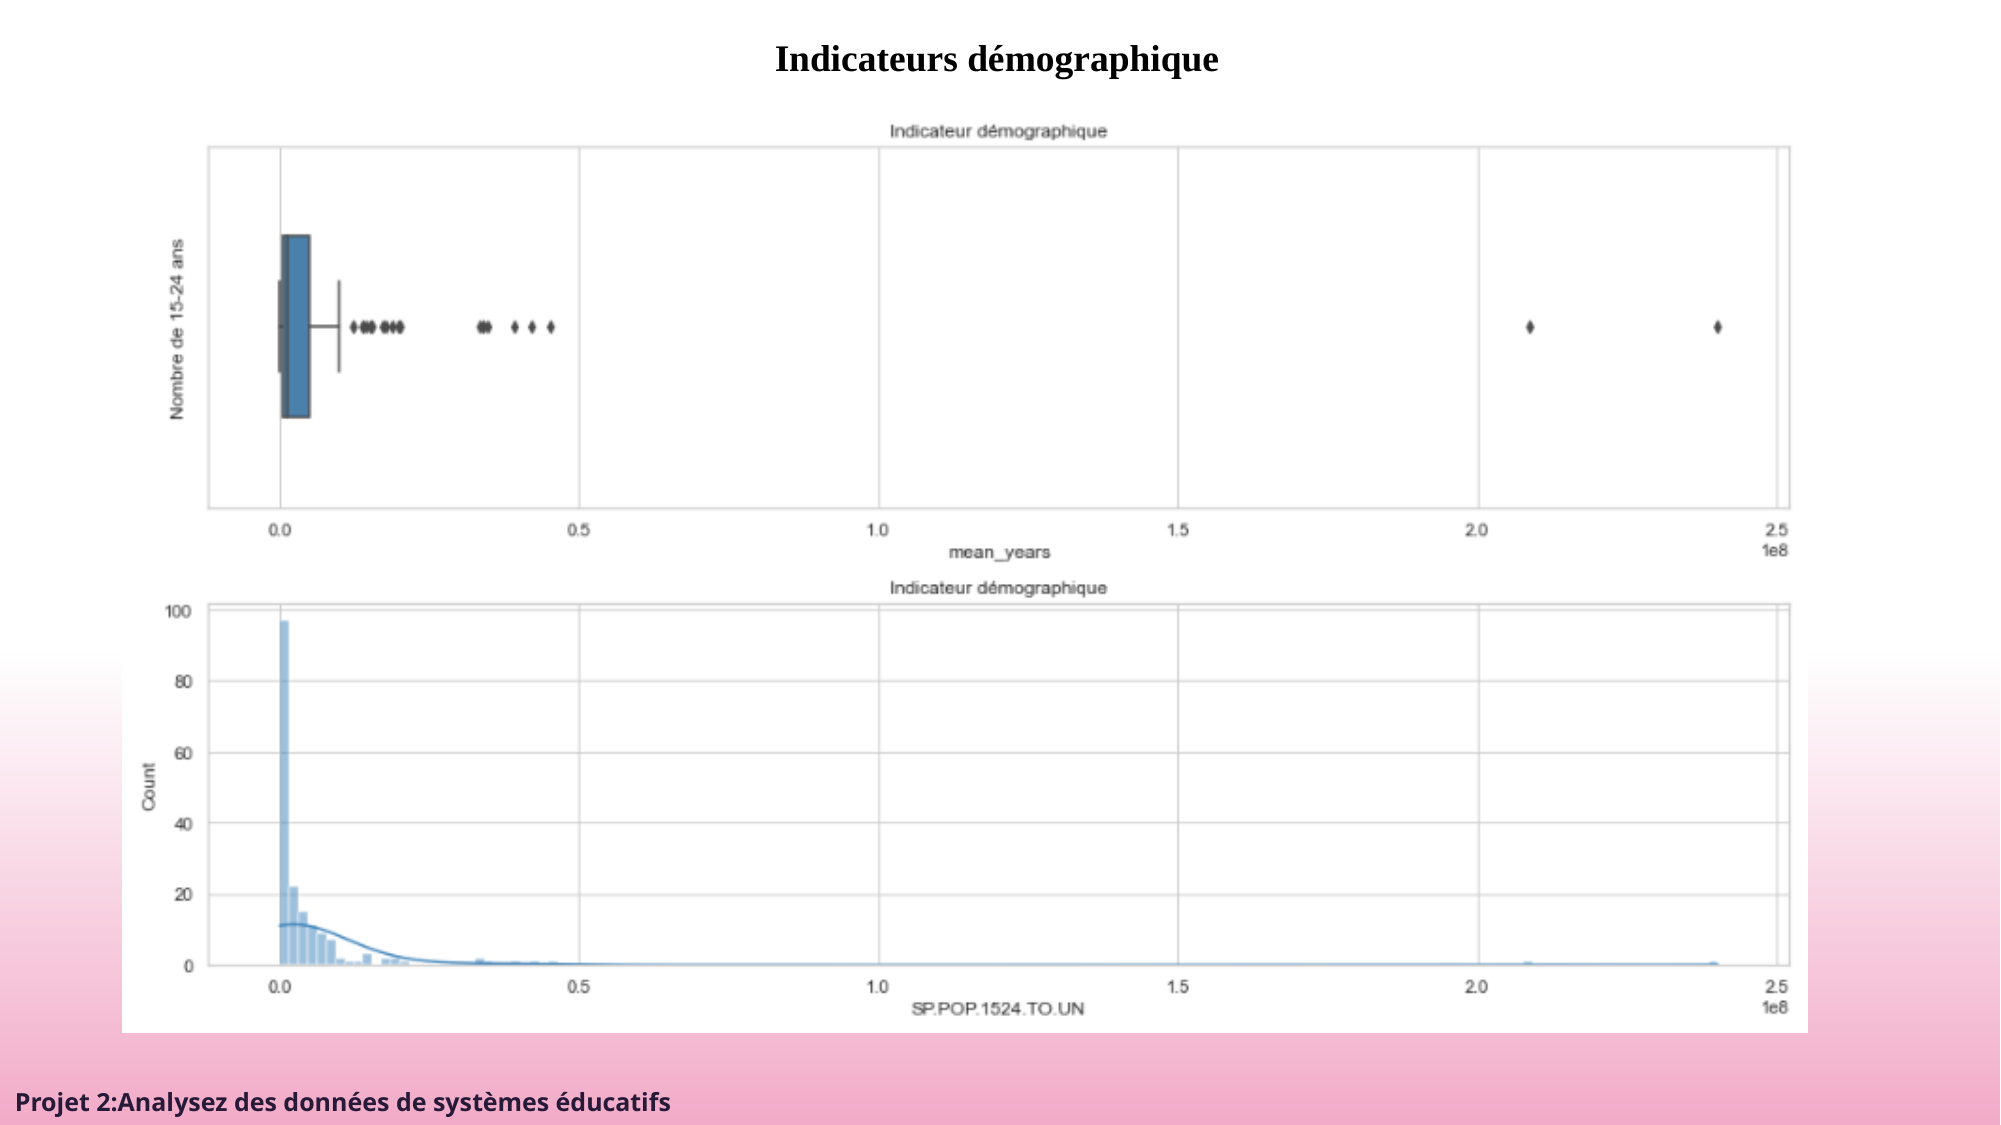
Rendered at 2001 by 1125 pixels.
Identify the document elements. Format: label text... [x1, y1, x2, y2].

text_box Indicateurs démographique [759, 26, 1240, 87]
text_box Projet 2:Analysez des données de systèmes éducatifs [0, 1079, 951, 1125]
picture [122, 116, 1808, 1033]
